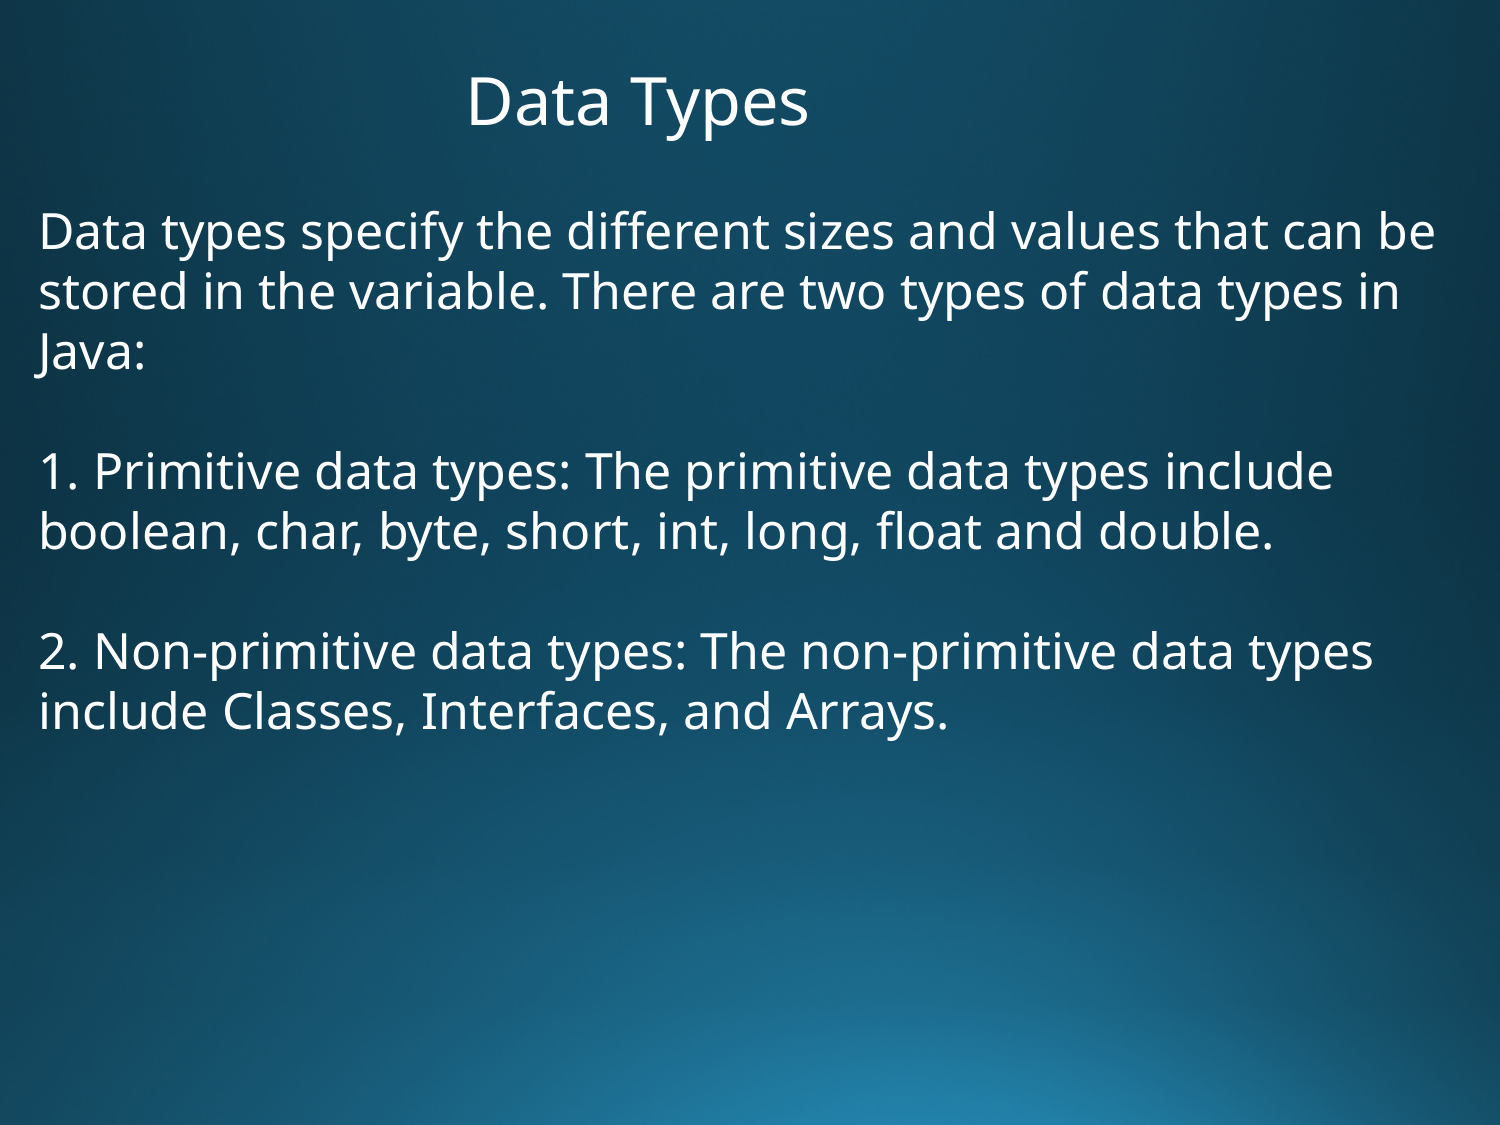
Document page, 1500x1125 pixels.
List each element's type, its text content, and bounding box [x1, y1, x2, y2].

text_box Data types specify the different sizes and values that can be stored in the variable. There are two types of data types in Java: 1. Primitive data types: The primitive data types include boolean, char, byte, short, int, long, float and double. 2. Non-primitive data types: The non-primitive data types include Classes, Interfaces, and Arrays. [23, 192, 1488, 747]
subtitle Data Types [0, 23, 827, 147]
picture [0, 0, 1500, 1125]
